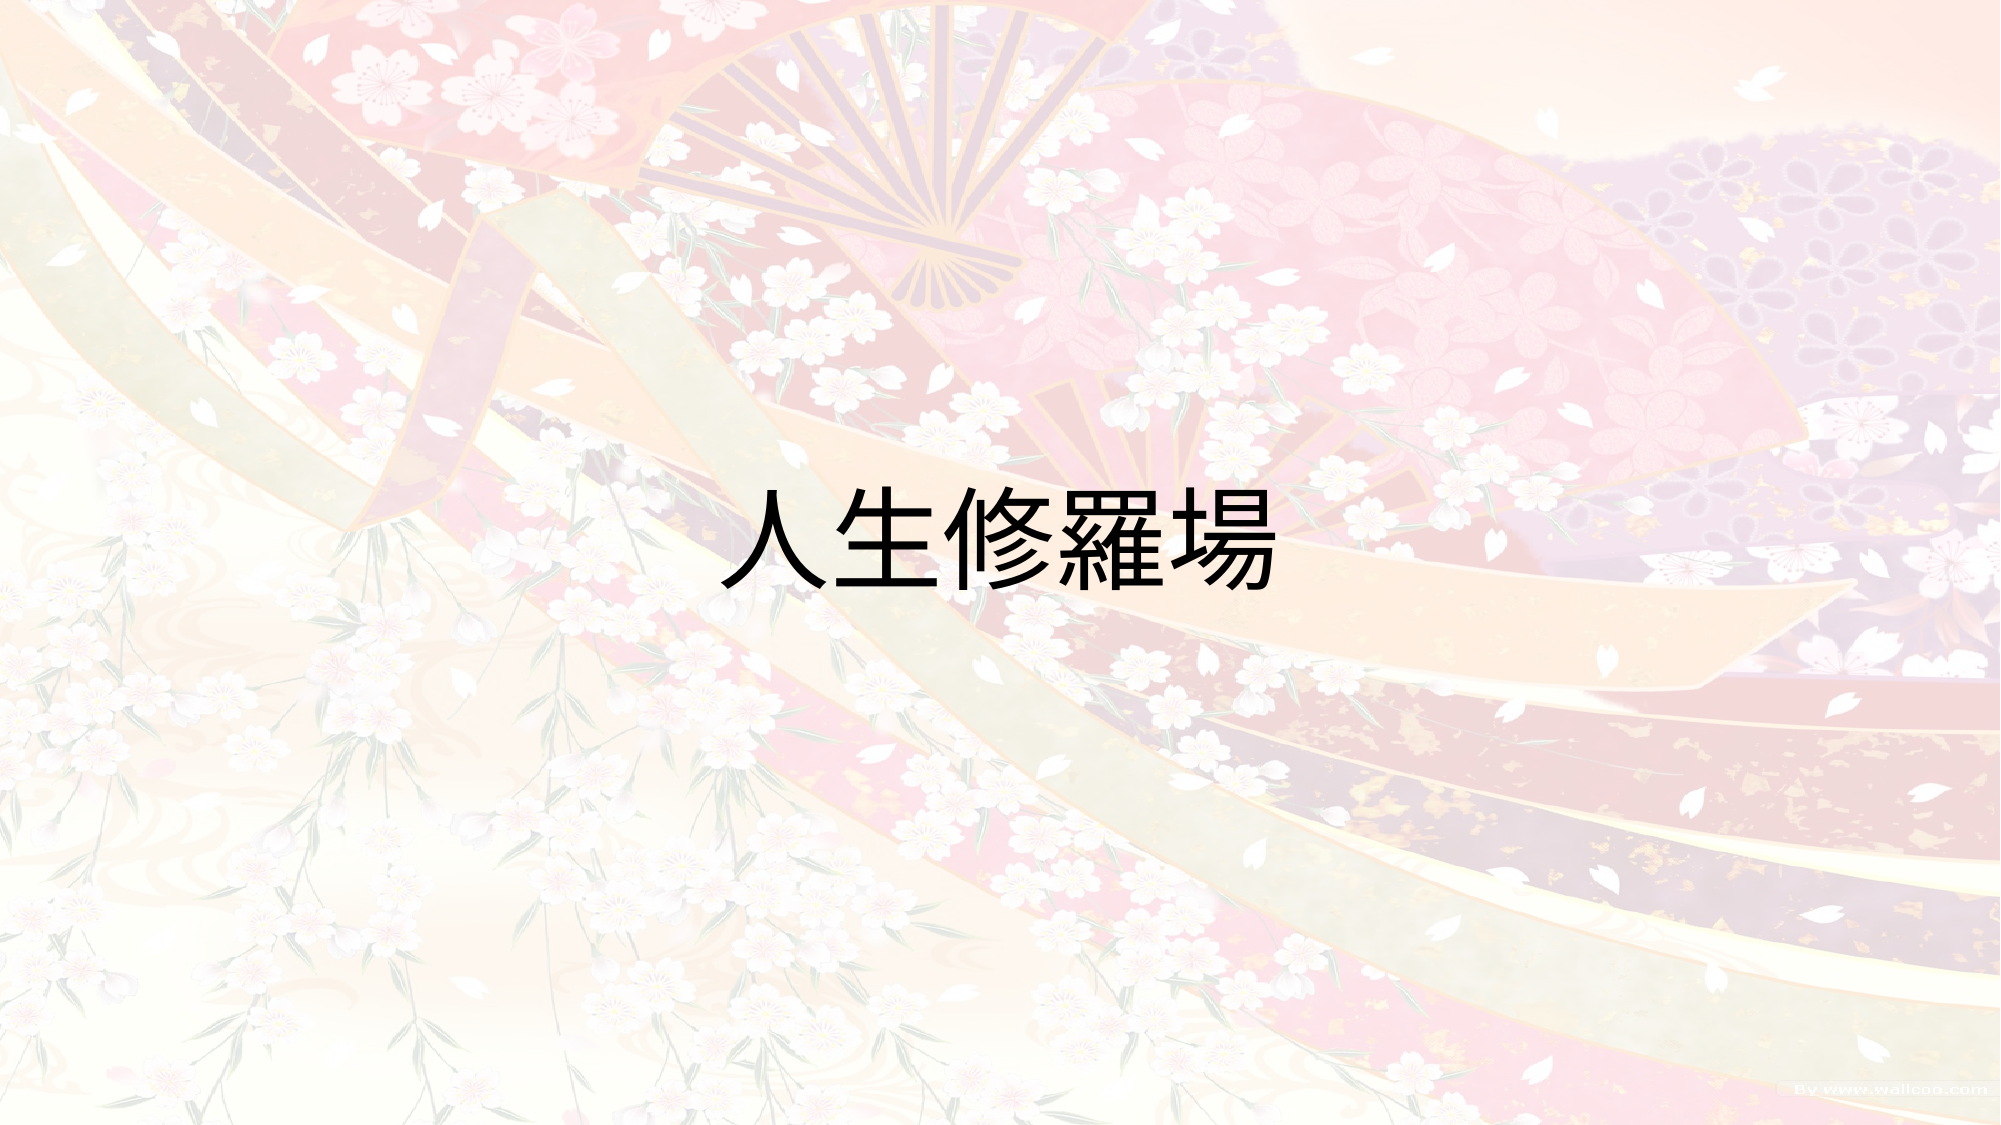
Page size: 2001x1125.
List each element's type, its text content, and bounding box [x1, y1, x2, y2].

title 人生修羅場 [136, 280, 1862, 749]
